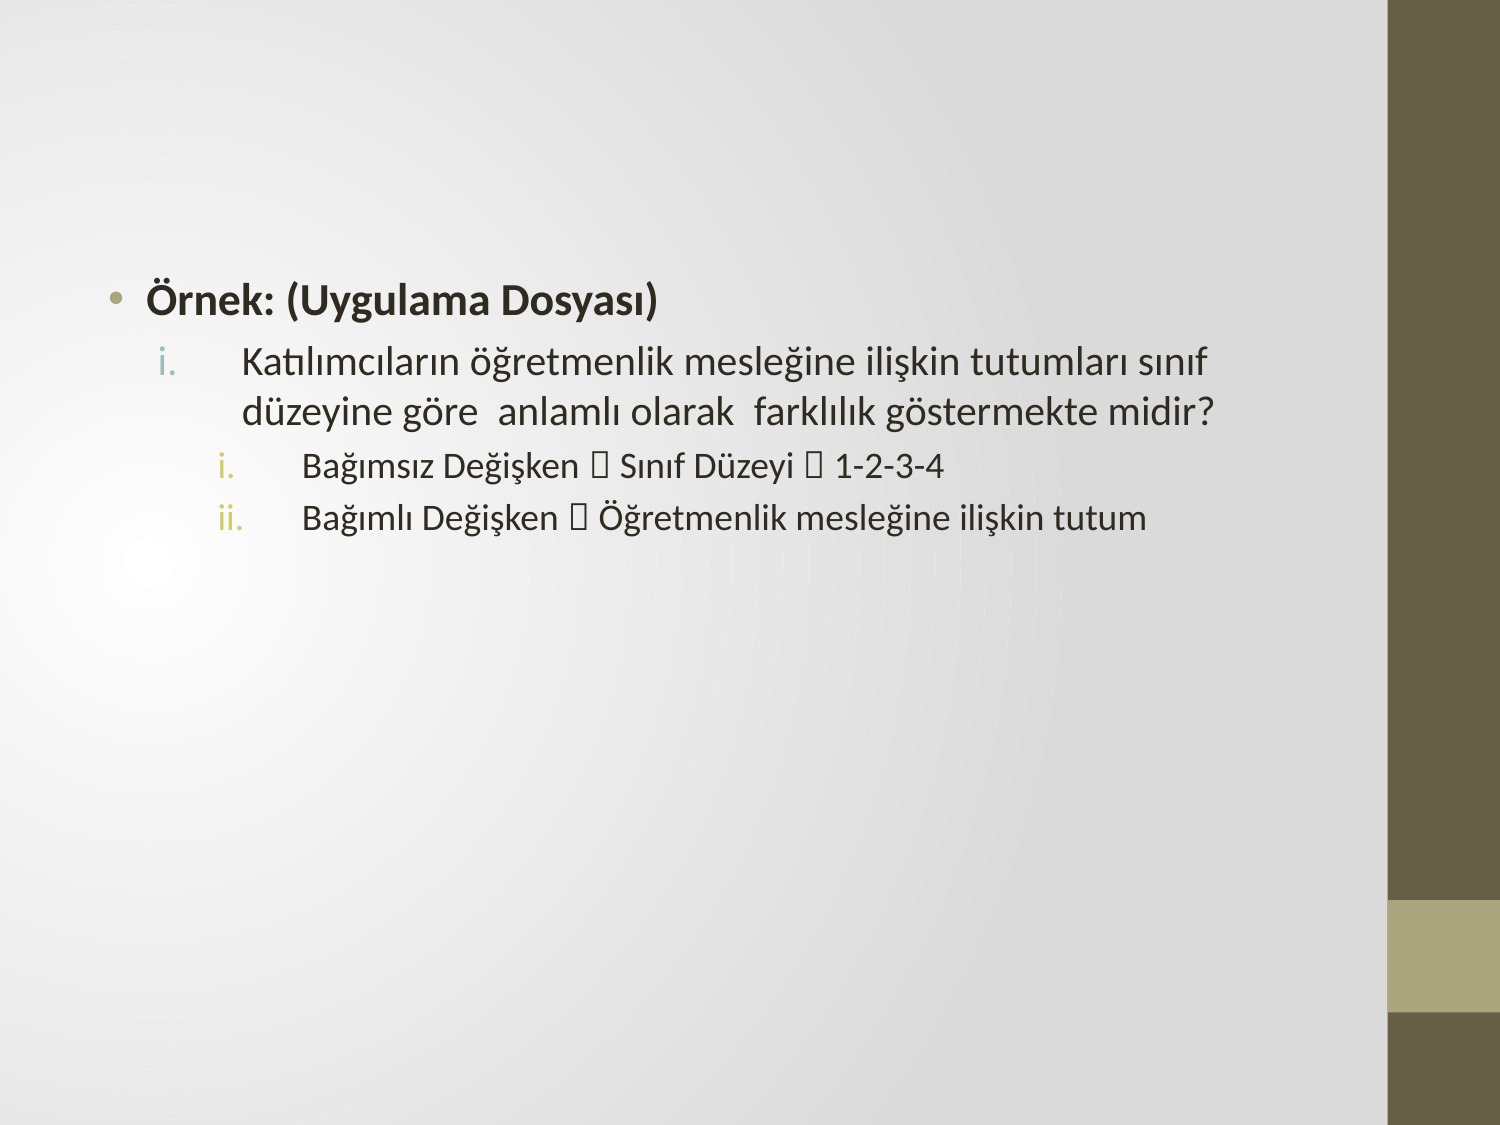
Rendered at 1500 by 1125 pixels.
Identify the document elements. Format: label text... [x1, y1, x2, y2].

list Örnek: (Uygulama Dosyası) Katılımcıların öğretmenlik mesleğine ilişkin tutumları sınıf düzeyine göre anlamlı olarak farklılık göstermekte midir? Bağımsız Değişken  Sınıf Düzeyi  1-2-3-4 Bağımlı Değişken  Öğretmenlik mesleğine ilişkin tutum [75, 262, 1325, 1050]
